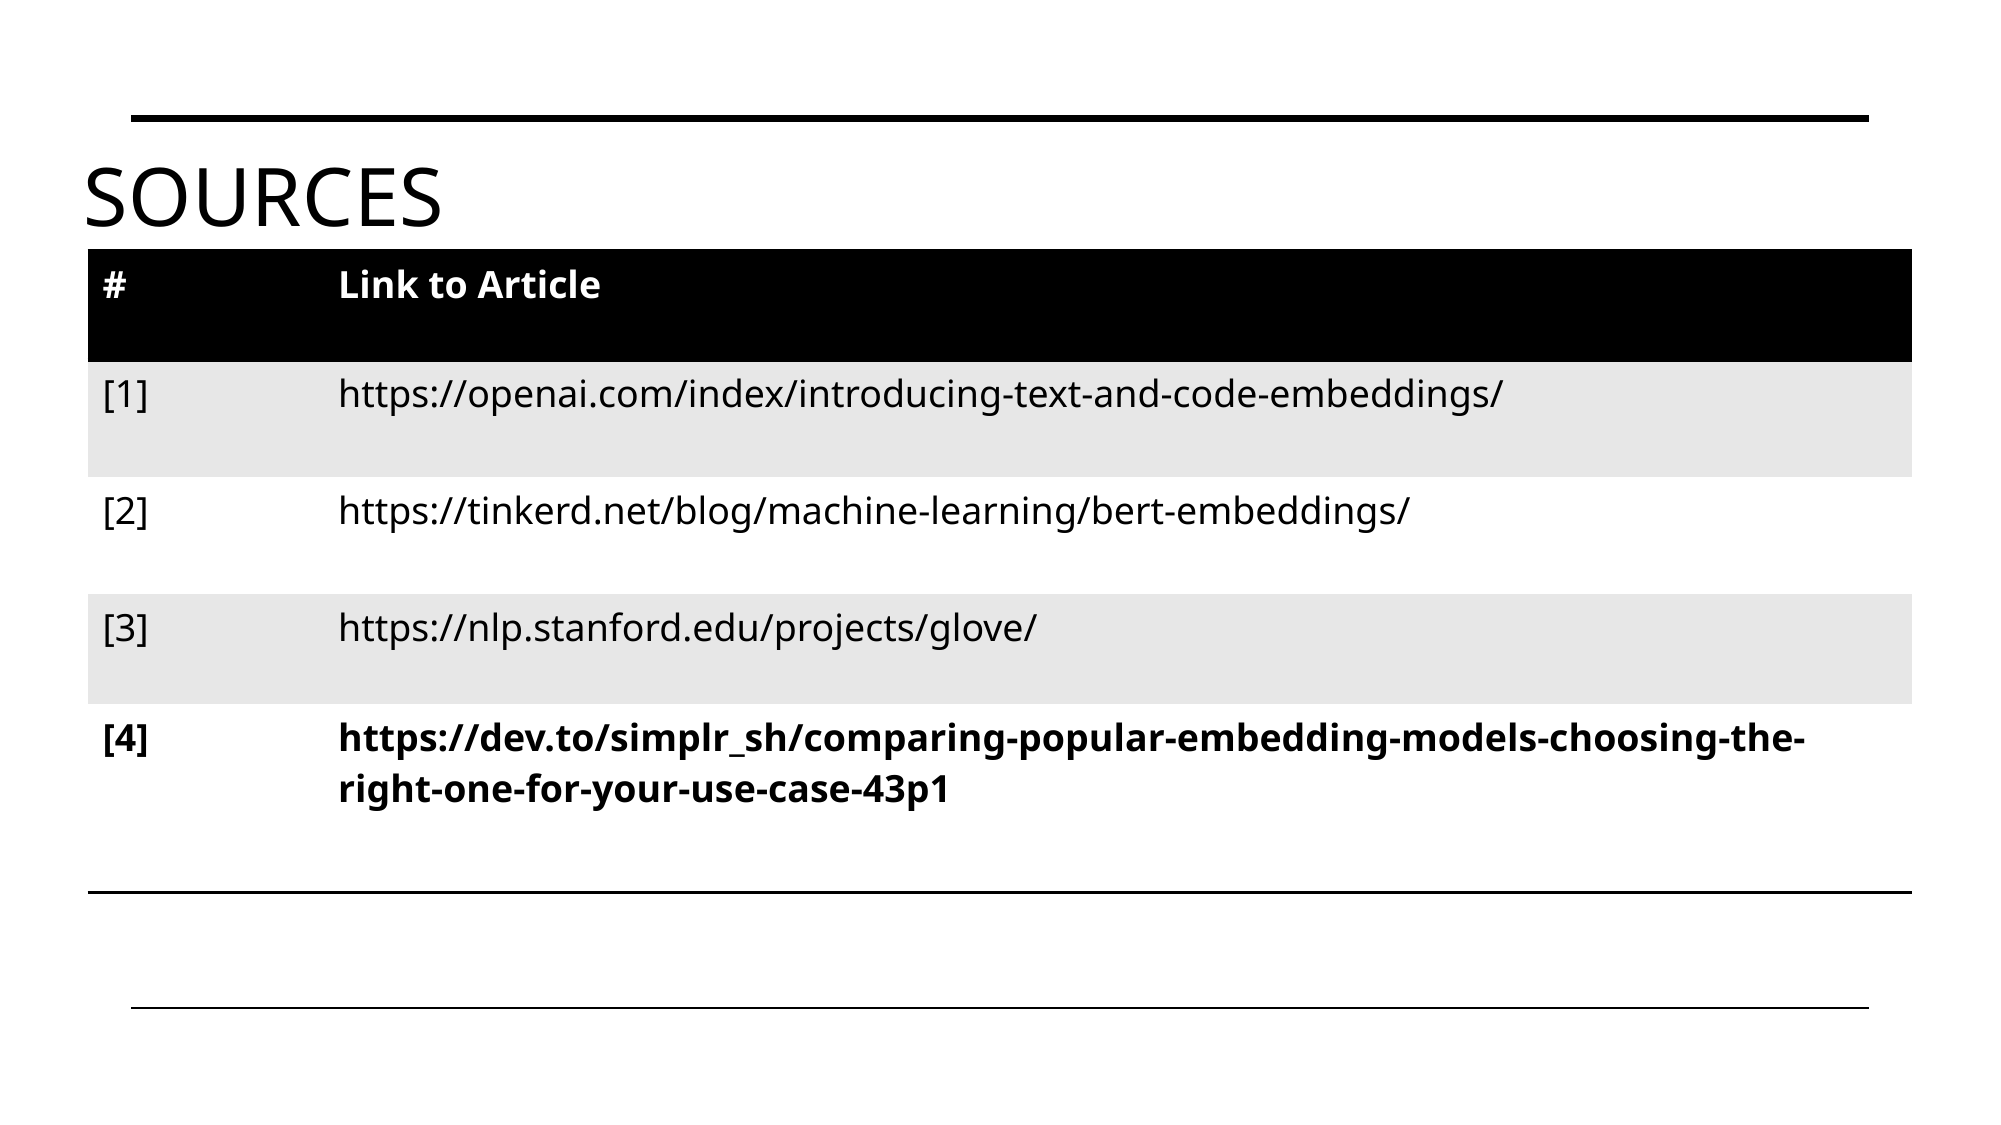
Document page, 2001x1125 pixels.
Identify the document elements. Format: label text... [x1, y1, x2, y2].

table_header # [88, 253, 323, 358]
table_cell [1] [88, 362, 323, 477]
table_cell [4] [88, 704, 323, 891]
table_cell [3] [88, 594, 323, 704]
table_cell [2] [88, 477, 323, 594]
table_cell https://nlp.stanford.edu/projects/glove/ [323, 594, 1912, 704]
title Sources [53, 138, 475, 251]
table_cell https://dev.to/simplr_sh/comparing-popular-embedding-models-choosing-the-right-one-for-your-use-case-43p1 [323, 704, 1912, 891]
table_cell https://tinkerd.net/blog/machine-learning/bert-embeddings/ [323, 477, 1912, 594]
table_header Link to Article [323, 253, 1912, 358]
table_cell https://openai.com/index/introducing-text-and-code-embeddings/ [323, 362, 1912, 477]
